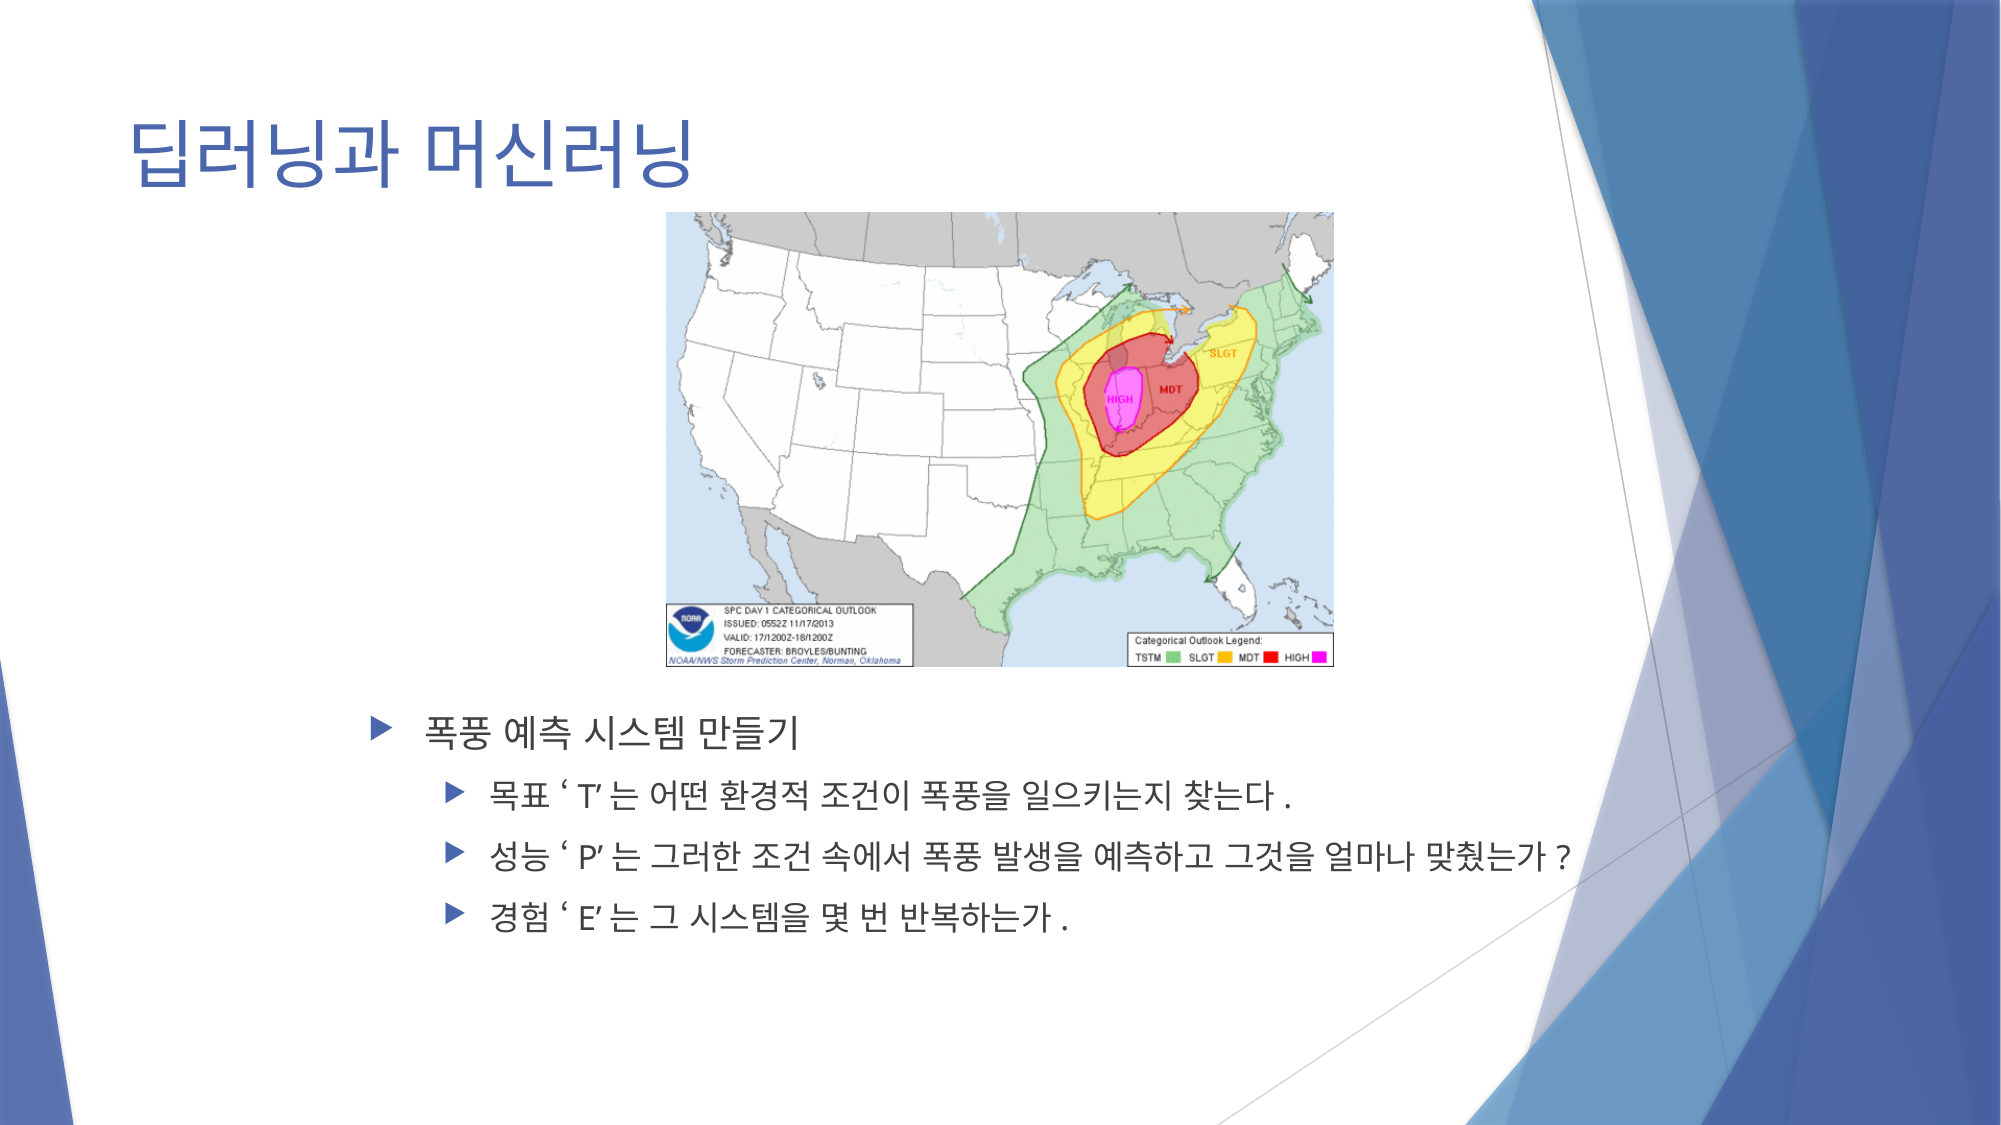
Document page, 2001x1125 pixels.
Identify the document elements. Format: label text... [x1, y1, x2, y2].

title 딥러닝과 머신러닝 [111, 99, 1522, 317]
list 폭풍 예측 시스템 만들기 목표 ‘T’는 어떤 환경적 조건이 폭풍을 일으키는지 찾는다. 성능 ‘P’는 그러한 조건 속에서 폭풍 발생을 예측하고 그것을 얼마나 맞췄는가? 경험 ‘E’는 그 시스템을 몇 번 반복하는가. [353, 702, 1647, 1080]
picture [666, 211, 1334, 667]
